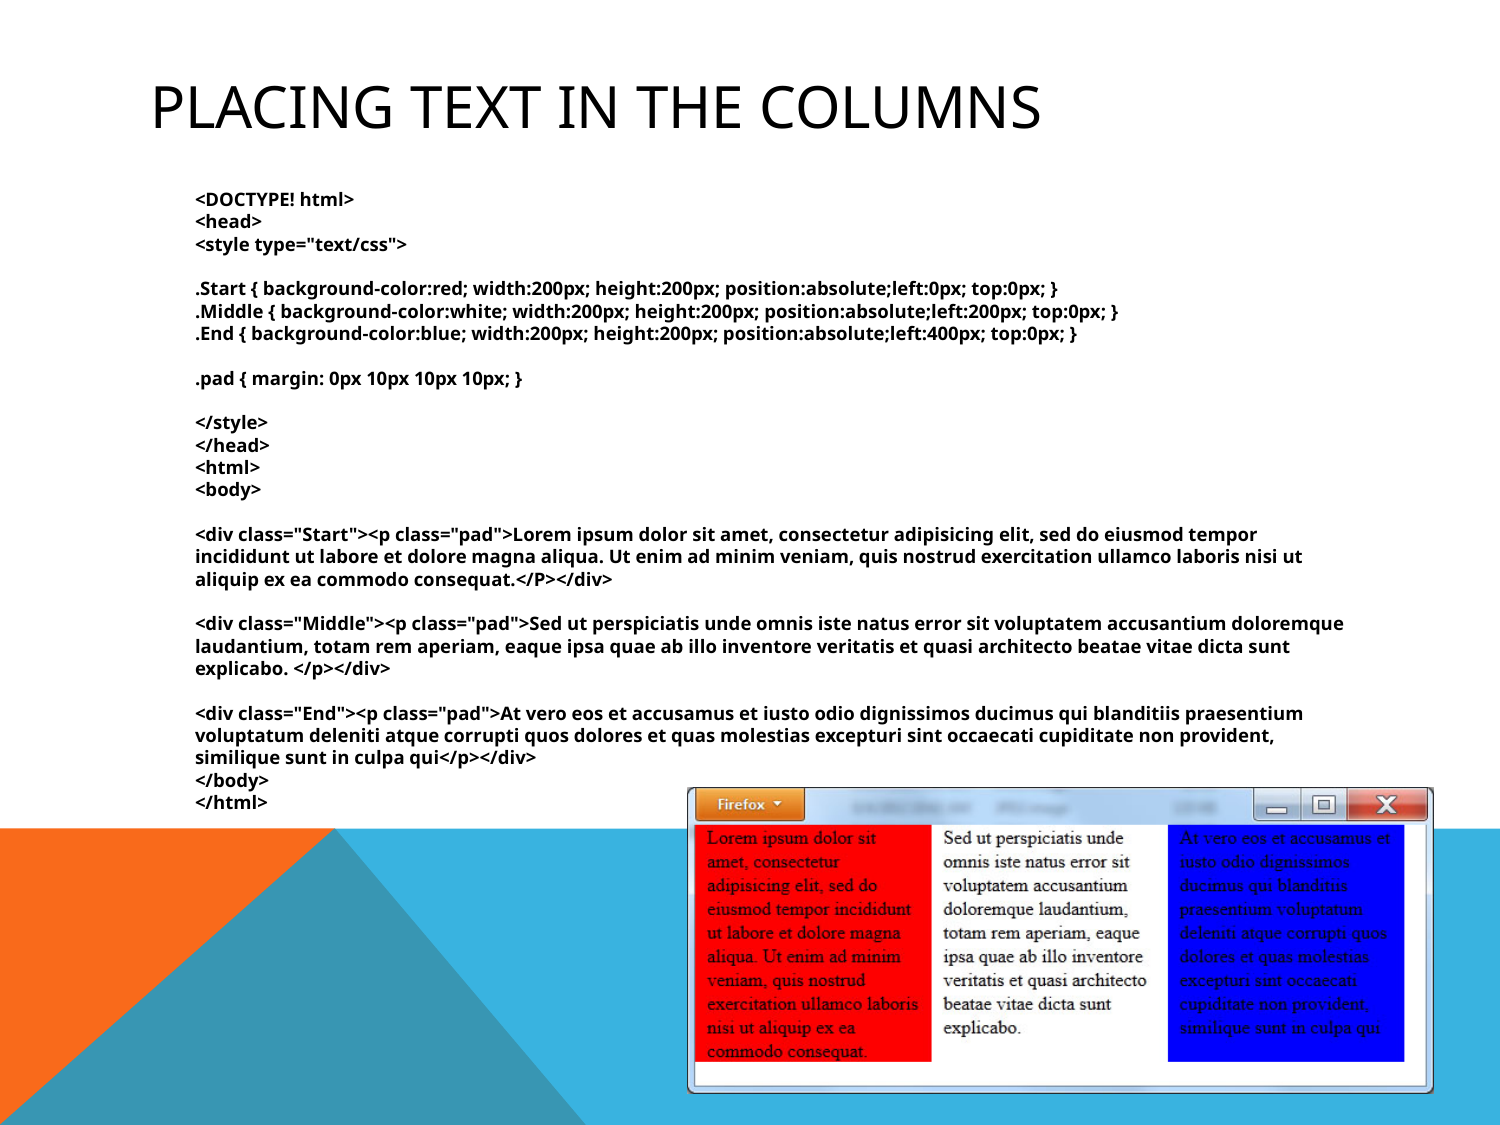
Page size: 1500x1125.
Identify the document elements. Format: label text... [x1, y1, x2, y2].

picture [687, 787, 1434, 1094]
title Placing text in the columns [135, 60, 1369, 150]
list <DOCTYPE! html> <head> <style type="text/css"> .Start { background-color:red; width:200px; height:200px; position:absolute;left:0px; top:0px; } .Middle { background-color:white; width:200px; height:200px; position:absolute;left:200px; top:0px; } .End { background-color:blue; width:200px; height:200px; position:absolute;left:400px; top:0px; } .pad { margin: 0px 10px 10px 10px; } </style> </head> <html> <body> <div class="Start"><p class="pad">Lorem ipsum dolor sit amet, consectetur adipisicing elit, sed do eiusmod tempor incididunt ut labore et dolore magna aliqua. Ut enim ad minim veniam, quis nostrud exercitation ullamco laboris nisi ut aliquip ex ea commodo consequat.</P></div> <div class="Middle"><p class="pad">Sed ut perspiciatis unde omnis iste natus error sit voluptatem accusantium doloremque laudantium, totam rem aperiam, eaque ipsa quae ab illo inventore veritatis et quasi architecto beatae vitae dicta sunt explicabo. </p></div> <div class="End"><p class="pad">At vero eos et accusamus et iusto odio dignissimos ducimus qui blanditiis praesentium voluptatum deleniti atque corrupti quos dolores et quas molestias excepturi sint occaecati cupiditate non provident, similique sunt in culpa qui</p></div> </body> </html> [135, 180, 1369, 825]
